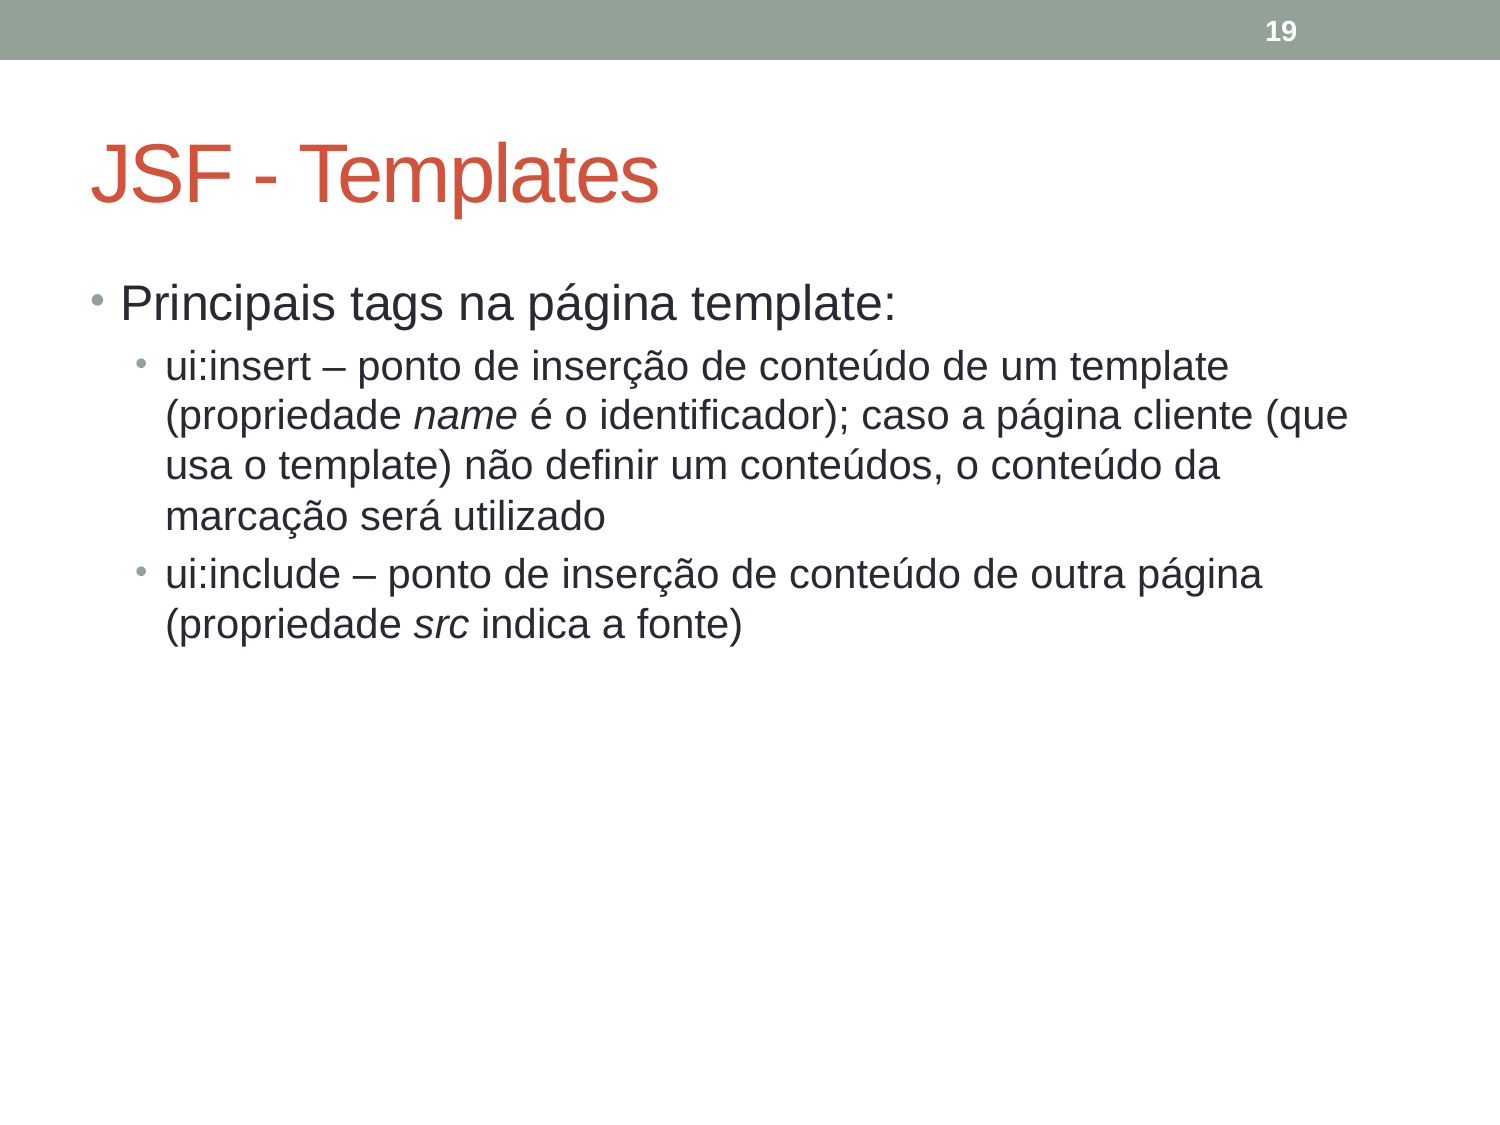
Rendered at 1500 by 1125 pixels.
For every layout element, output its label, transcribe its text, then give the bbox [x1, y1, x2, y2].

title JSF - Templates [75, 87, 1425, 250]
list Principais tags na página template: ui:insert – ponto de inserção de conteúdo de um template (propriedade name é o identificador); caso a página cliente (que usa o template) não definir um conteúdos, o conteúdo da marcação será utilizado ui:include – ponto de inserção de conteúdo de outra página (propriedade src indica a fonte) [75, 262, 1425, 1063]
slide_number 19 [1250, 3, 1425, 57]
